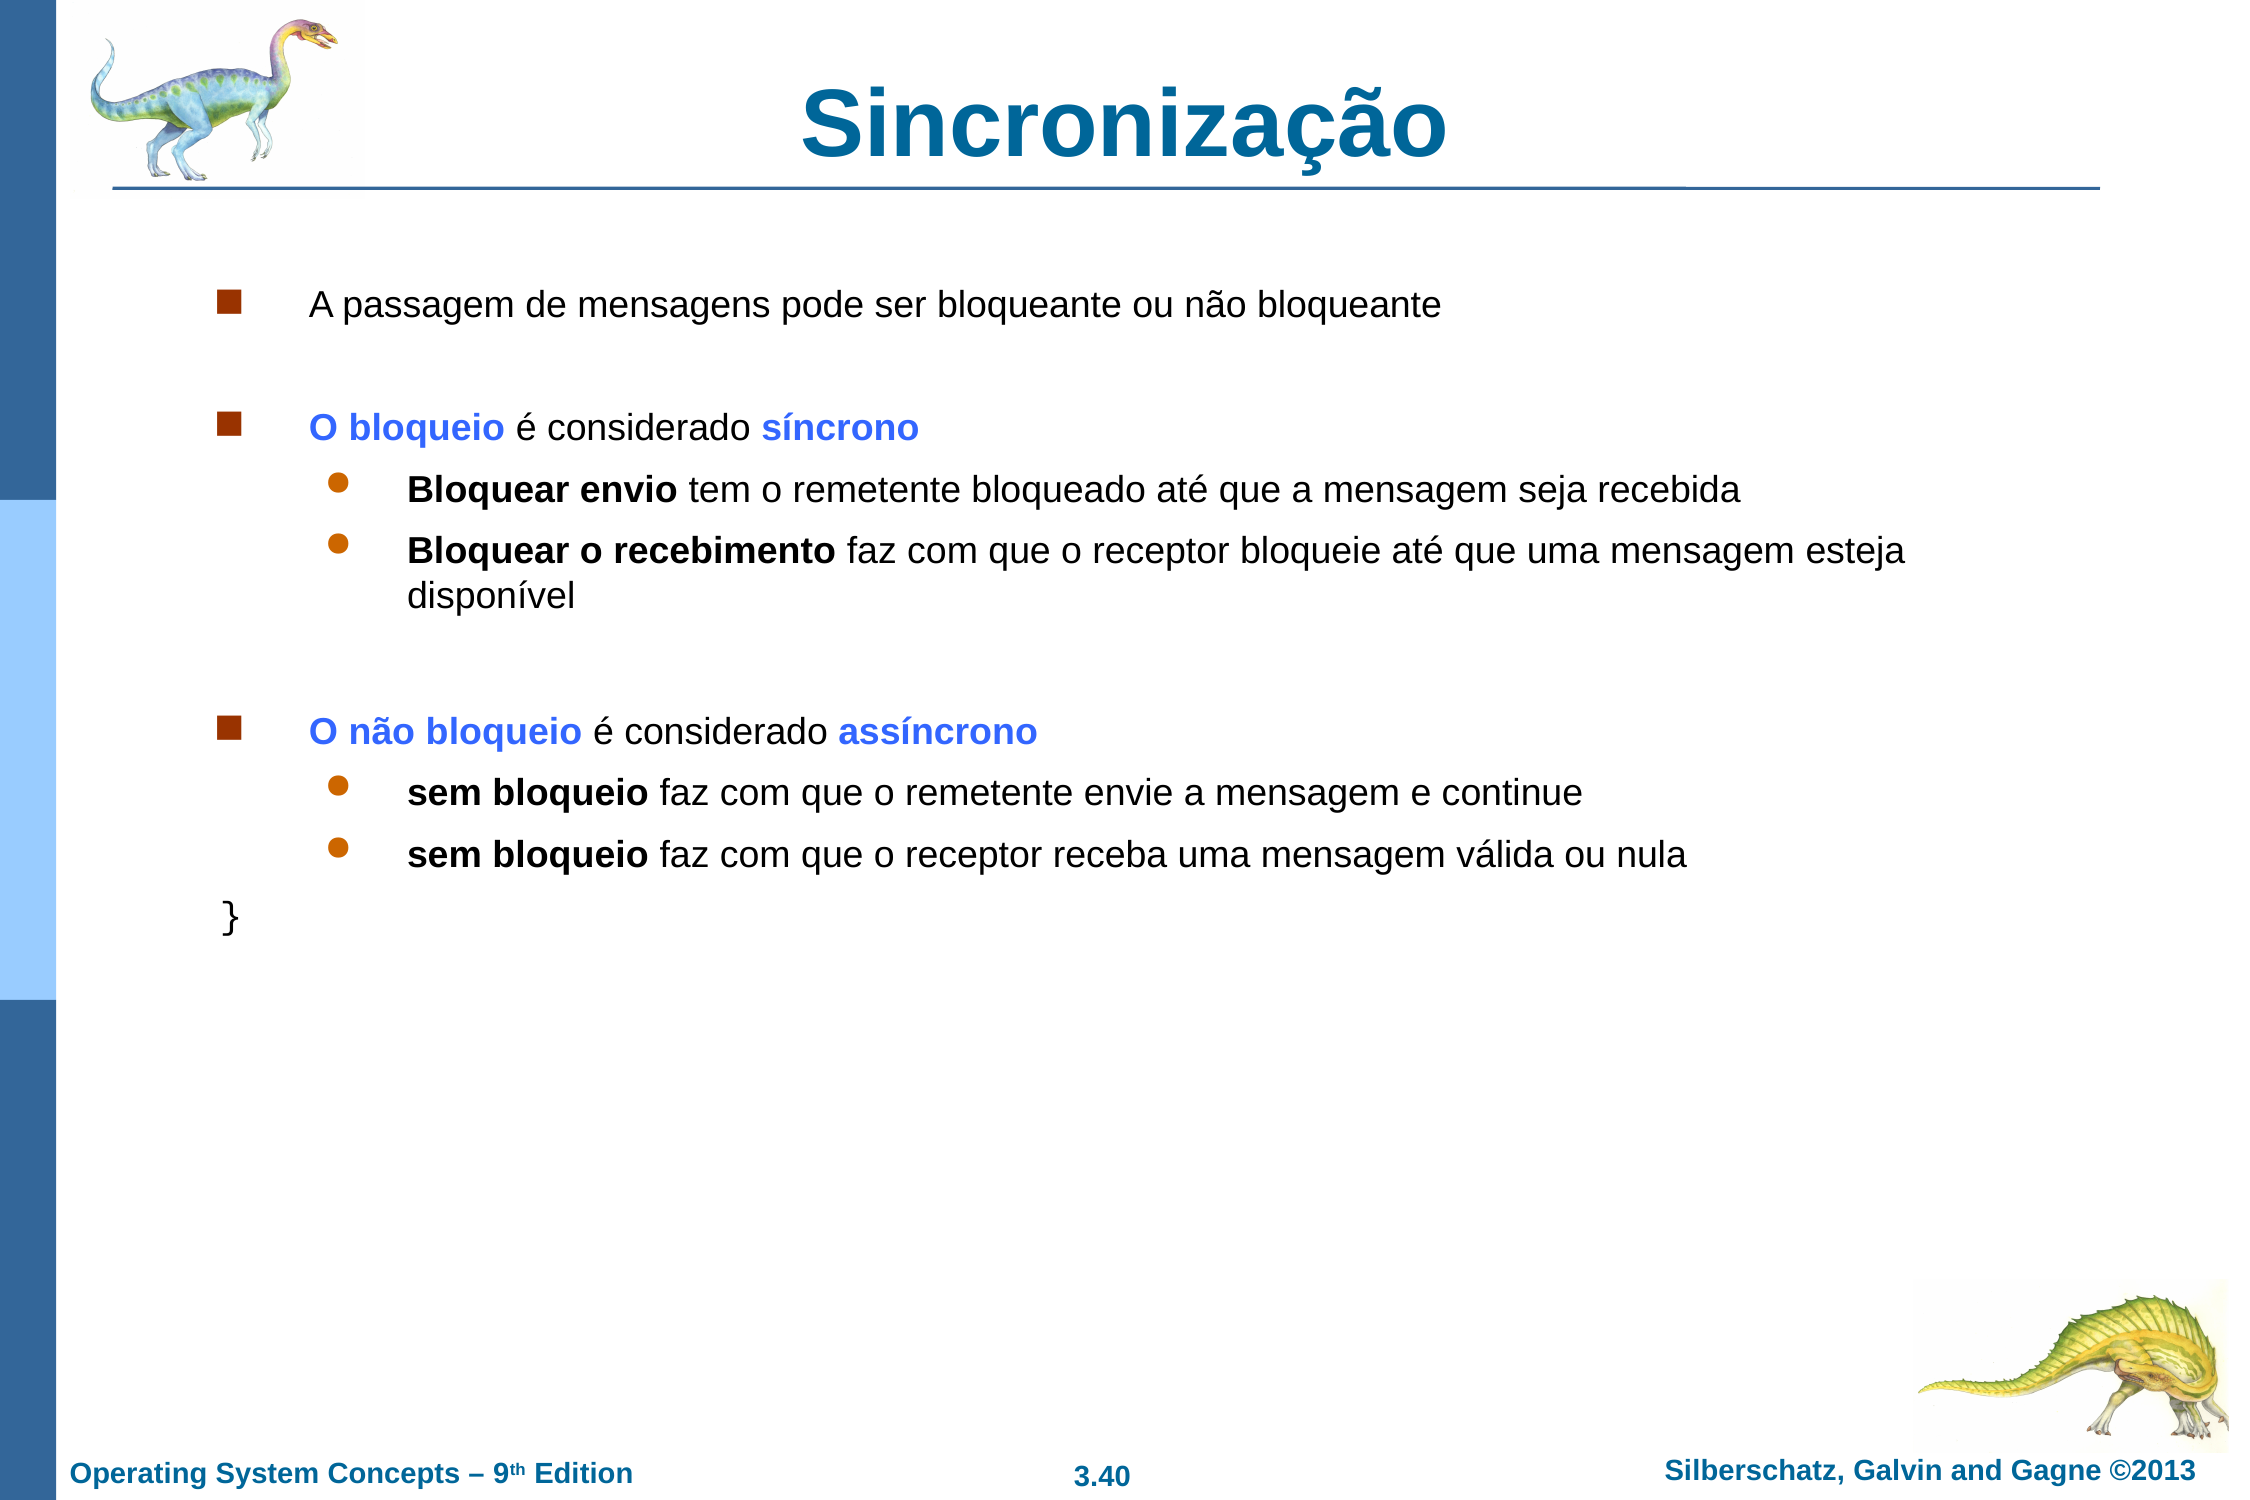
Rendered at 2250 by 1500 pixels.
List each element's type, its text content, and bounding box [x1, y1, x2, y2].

picture [70, 0, 365, 199]
list A passagem de mensagens pode ser bloqueante ou não bloqueante O bloqueio é considerado síncrono Bloquear envio tem o remetente bloqueado até que a mensagem seja recebida Bloquear o recebimento faz com que o receptor bloqueie até que uma mensagem esteja disponível O não bloqueio é considerado assíncrono sem bloqueio faz com que o remetente envie a mensagem e continue sem bloqueio faz com que o receptor receba uma mensagem válida ou nula } [198, 269, 2037, 1261]
picture [1913, 1279, 2229, 1453]
title Sincronização [112, 60, 2138, 187]
